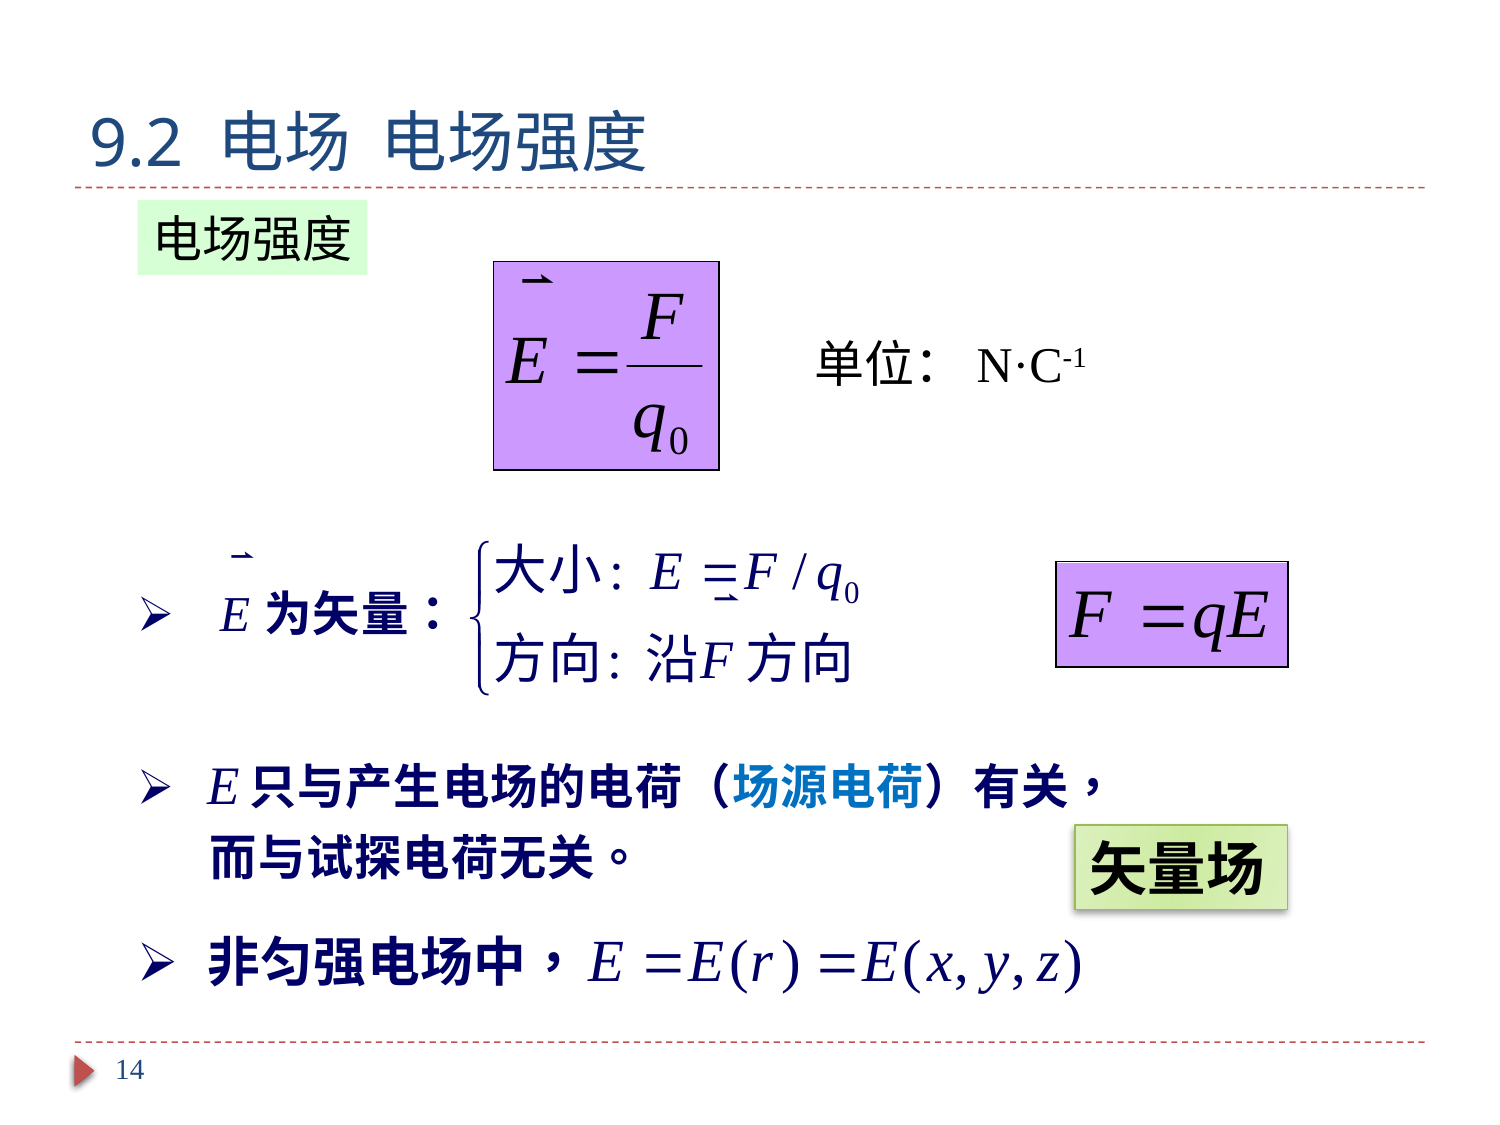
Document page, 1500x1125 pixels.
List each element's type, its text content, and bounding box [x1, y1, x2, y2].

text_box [137, 753, 1152, 909]
title 9.2 电场 电场强度 [75, 37, 1425, 188]
text_box 单位：N·C-1 [799, 324, 1116, 400]
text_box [1200, 562, 1288, 667]
text_box 矢量场 [1157, 824, 1288, 910]
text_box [137, 924, 1215, 1030]
text_box 电场强度 [137, 200, 368, 275]
slide_number 14 [100, 1042, 426, 1103]
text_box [137, 527, 1194, 738]
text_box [493, 262, 719, 470]
